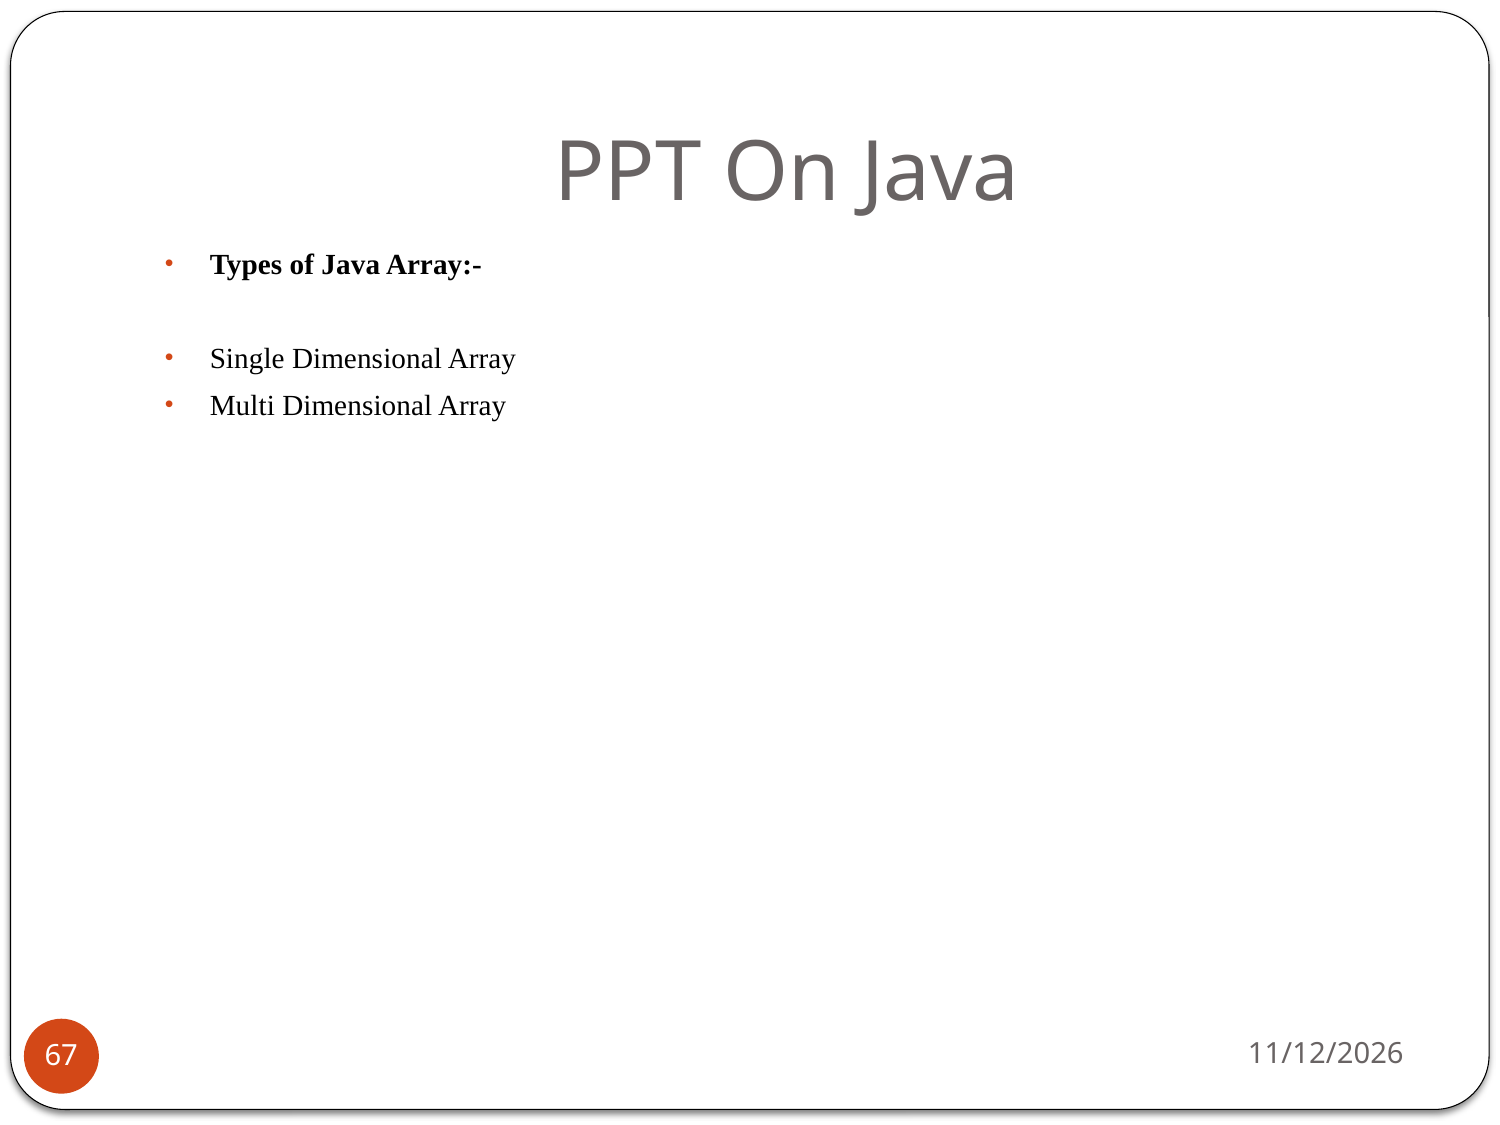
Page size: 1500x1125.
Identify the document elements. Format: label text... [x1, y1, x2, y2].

title PPT On Java [150, 45, 1425, 233]
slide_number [1012, 1015, 1419, 1094]
list Types of Java Array:- Single Dimensional Array Multi Dimensional Array [150, 237, 1425, 988]
slide_number 67 [23, 1018, 99, 1094]
